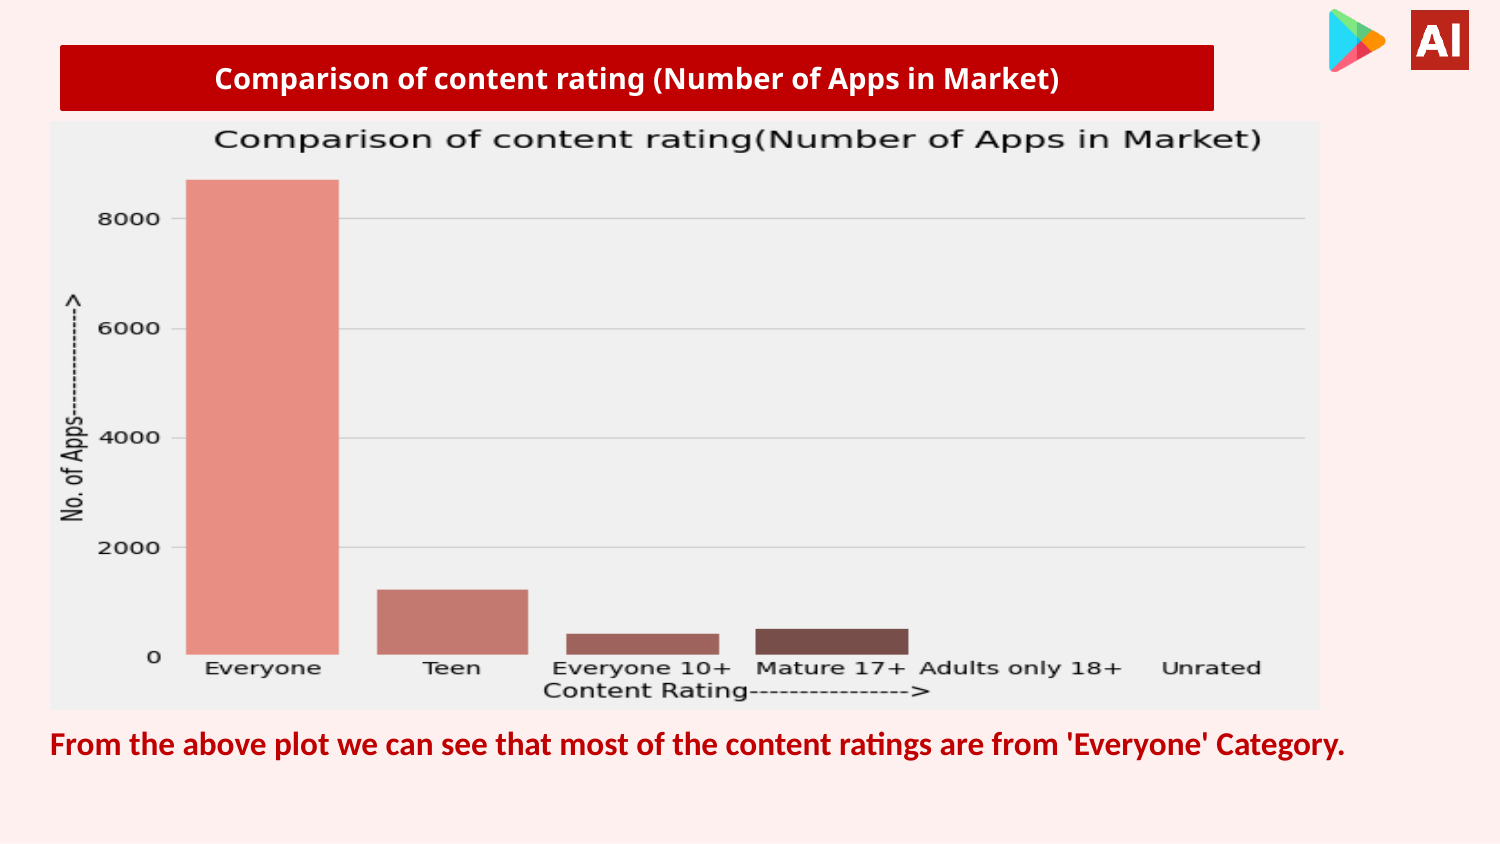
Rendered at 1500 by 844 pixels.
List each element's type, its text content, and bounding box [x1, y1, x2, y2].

title Comparison of content rating (Number of Apps in Market) [60, 45, 1214, 111]
picture [49, 121, 1320, 710]
picture [1324, 9, 1390, 73]
list From the above plot we can see that most of the content ratings are from 'Everyone' Category. [50, 721, 1397, 798]
picture [1411, 10, 1469, 70]
